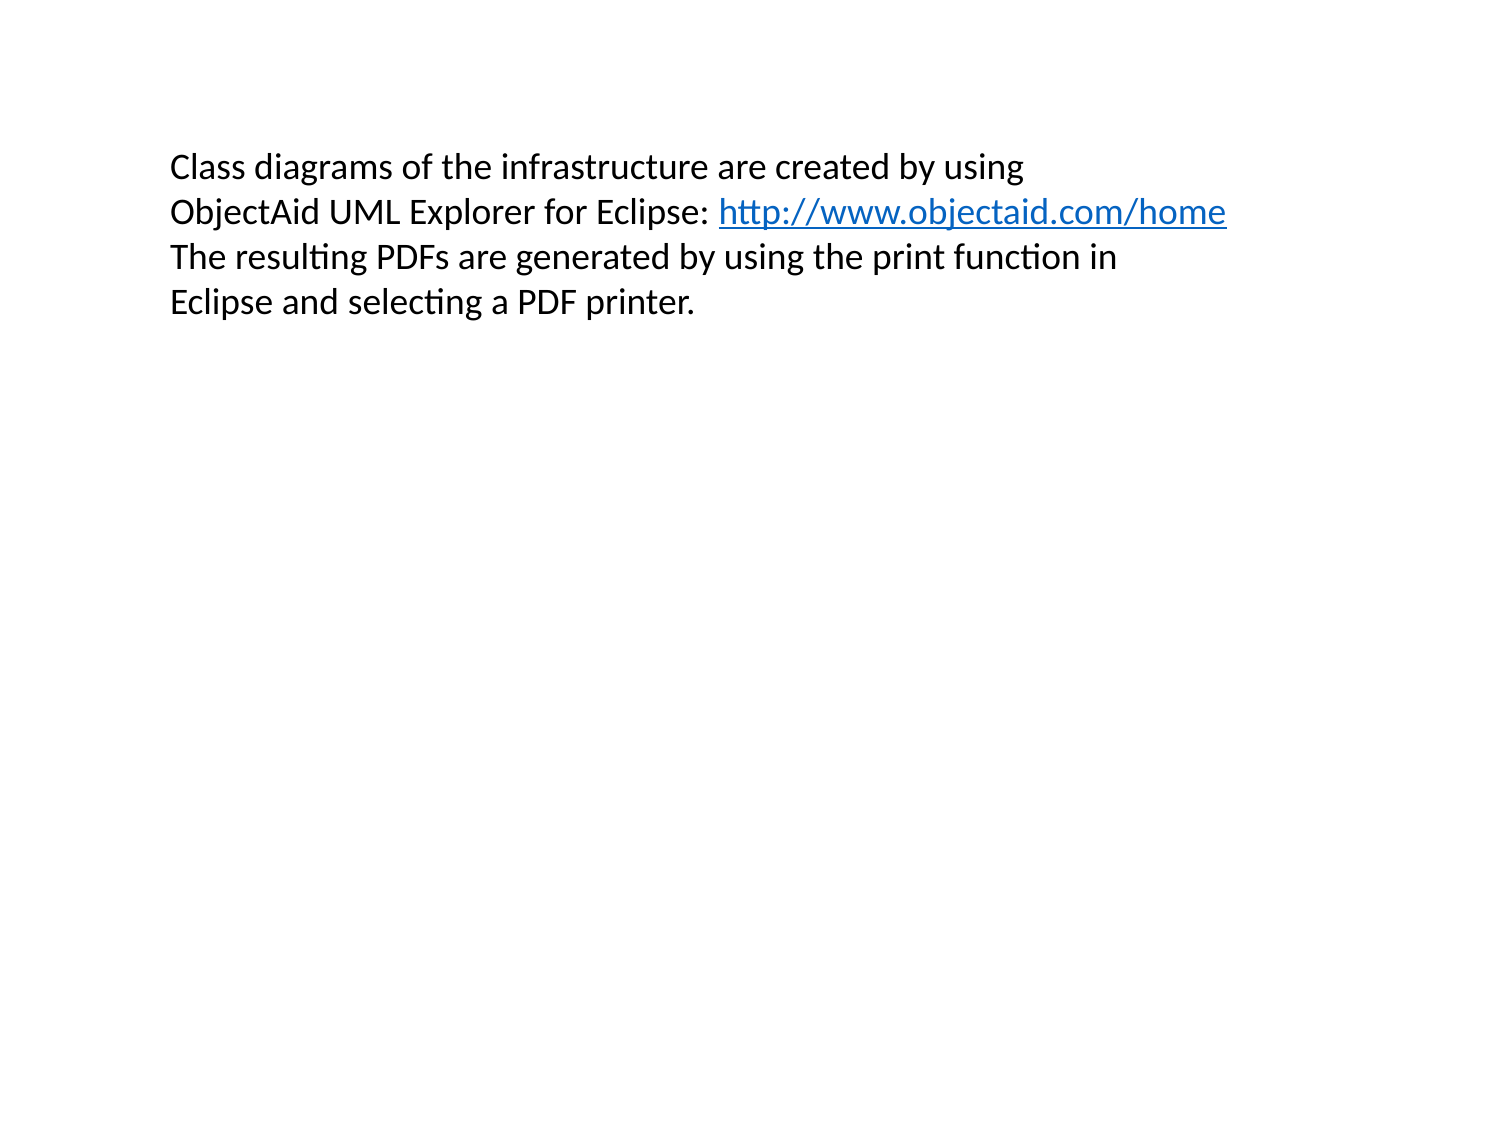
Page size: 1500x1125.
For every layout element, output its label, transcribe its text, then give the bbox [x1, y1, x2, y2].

text_box Class diagrams of the infrastructure are created by using ObjectAid UML Explorer for Eclipse: http://www.objectaid.com/home The resulting PDFs are generated by using the print function in Eclipse and selecting a PDF printer. [155, 134, 1242, 330]
